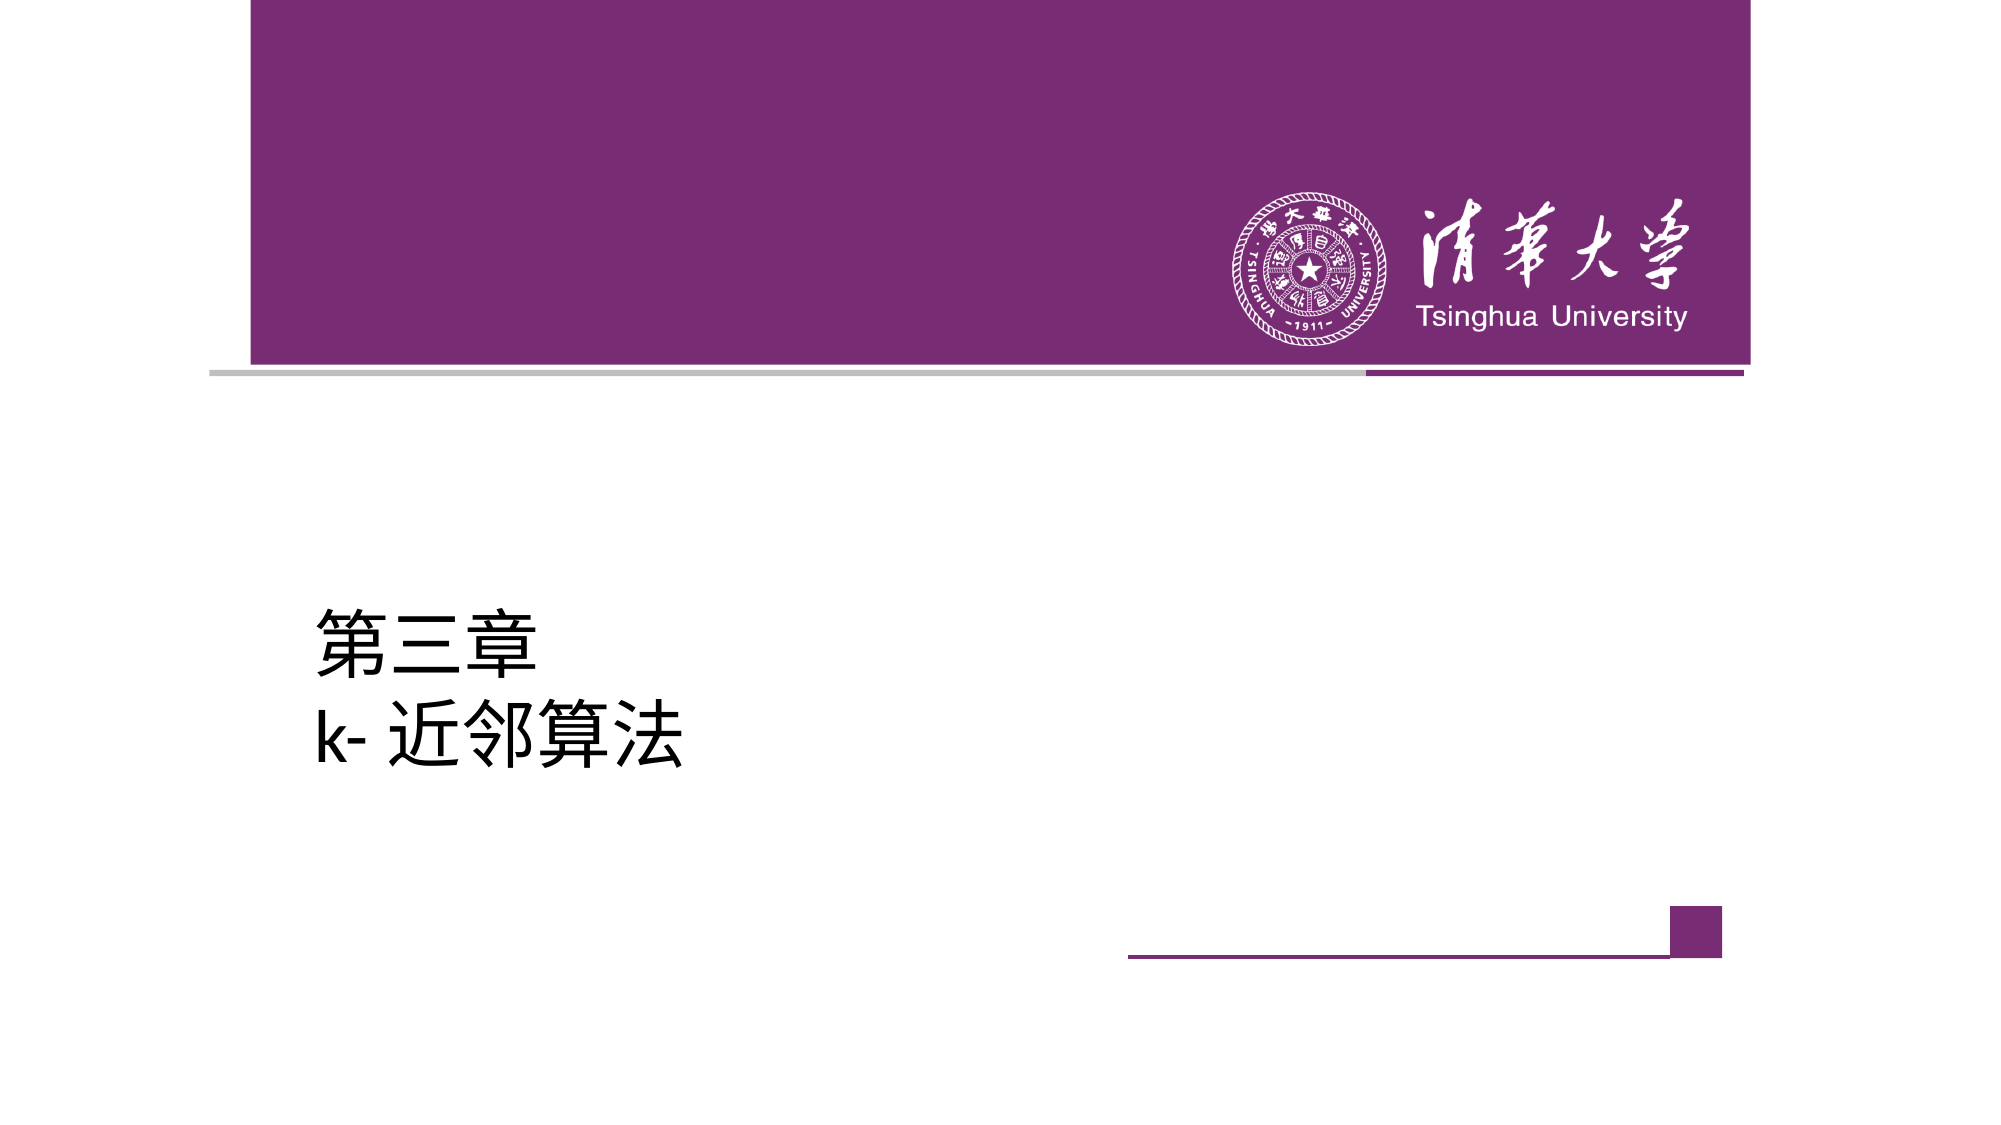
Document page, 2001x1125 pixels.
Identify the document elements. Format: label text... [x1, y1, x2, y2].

picture [1232, 192, 1689, 346]
text_box 第三章 k-近邻算法 [299, 590, 702, 786]
text_box [208, 369, 1365, 377]
text_box [1669, 905, 1723, 959]
text_box [1365, 369, 1745, 377]
text_box [250, 0, 1752, 366]
